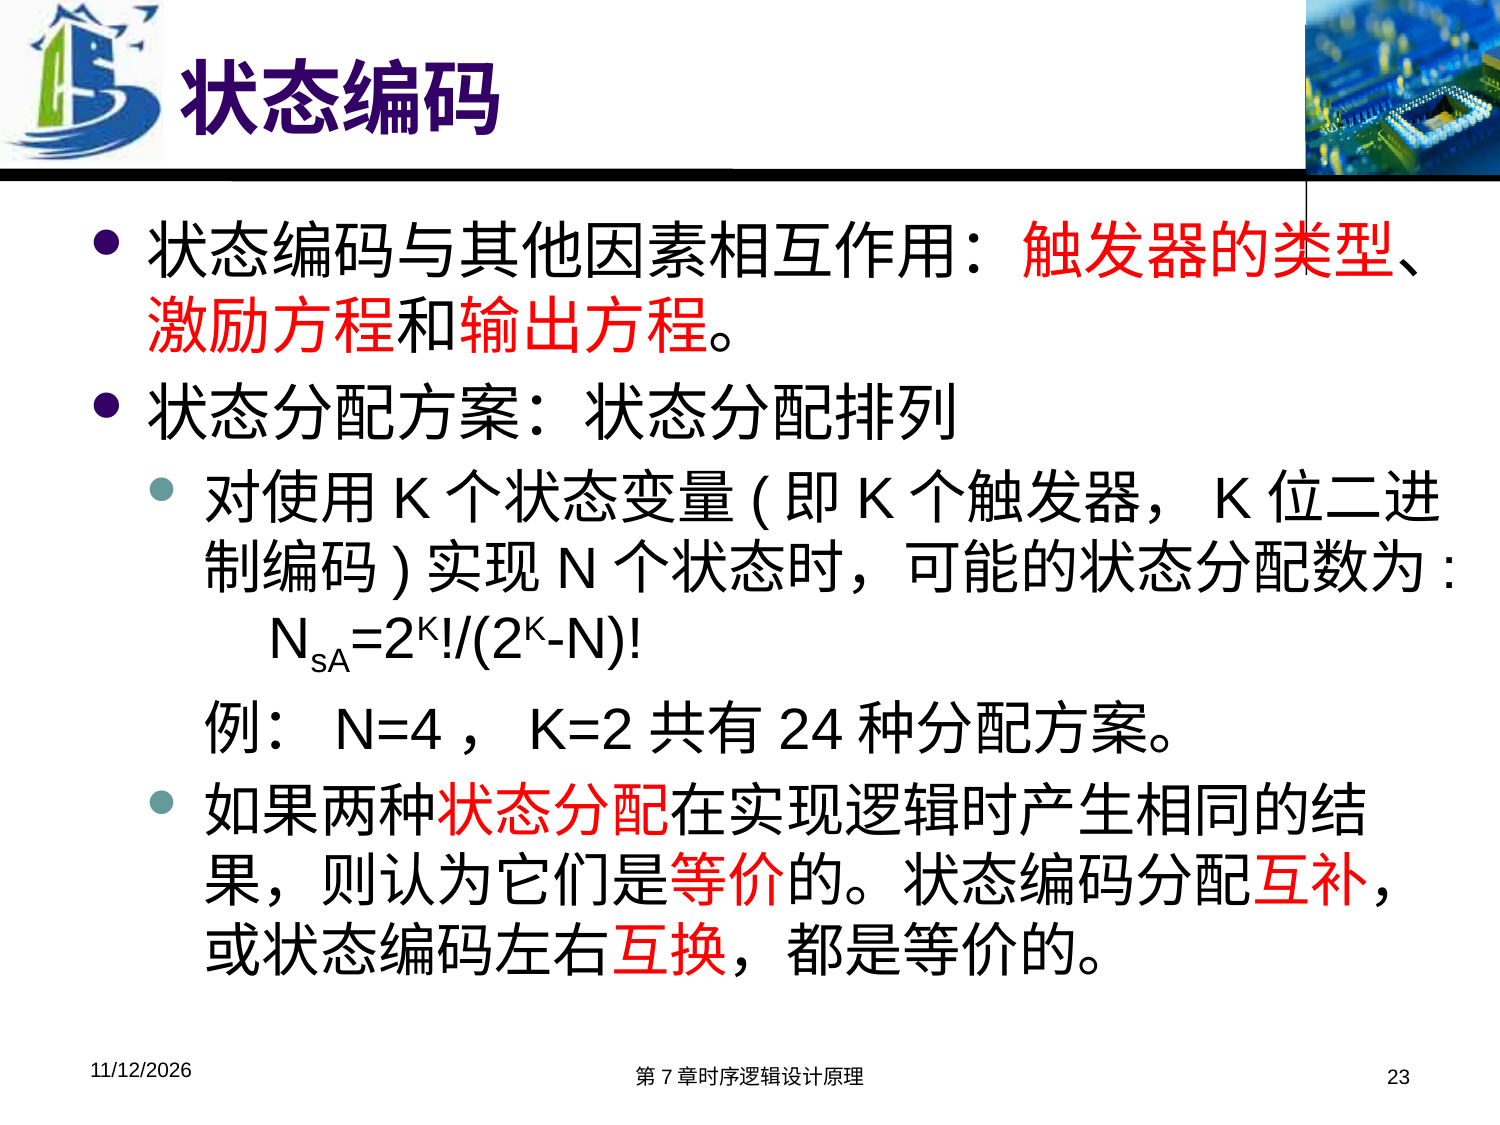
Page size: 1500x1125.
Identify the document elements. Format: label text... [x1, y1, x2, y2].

picture [0, 0, 163, 163]
list 状态编码与其他因素相互作用：触发器的类型、激励方程和输出方程。 状态分配方案：状态分配排列 对使用K个状态变量(即K个触发器，K位二进制编码)实现N个状态时，可能的状态分配数为: NsA=2K!/(2K-N)! 例：N=4，K=2共有24种分配方案。 如果两种状态分配在实现逻辑时产生相同的结果，则认为它们是等价的。状态编码分配互补，或状态编码左右互换，都是等价的。 [74, 203, 1500, 1049]
footer 第7章时序逻辑设计原理 [512, 1055, 988, 1101]
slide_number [74, 1048, 426, 1101]
title 状态编码 [163, 30, 1298, 153]
slide_number 23 [1074, 1055, 1426, 1101]
picture [1306, 0, 1500, 175]
